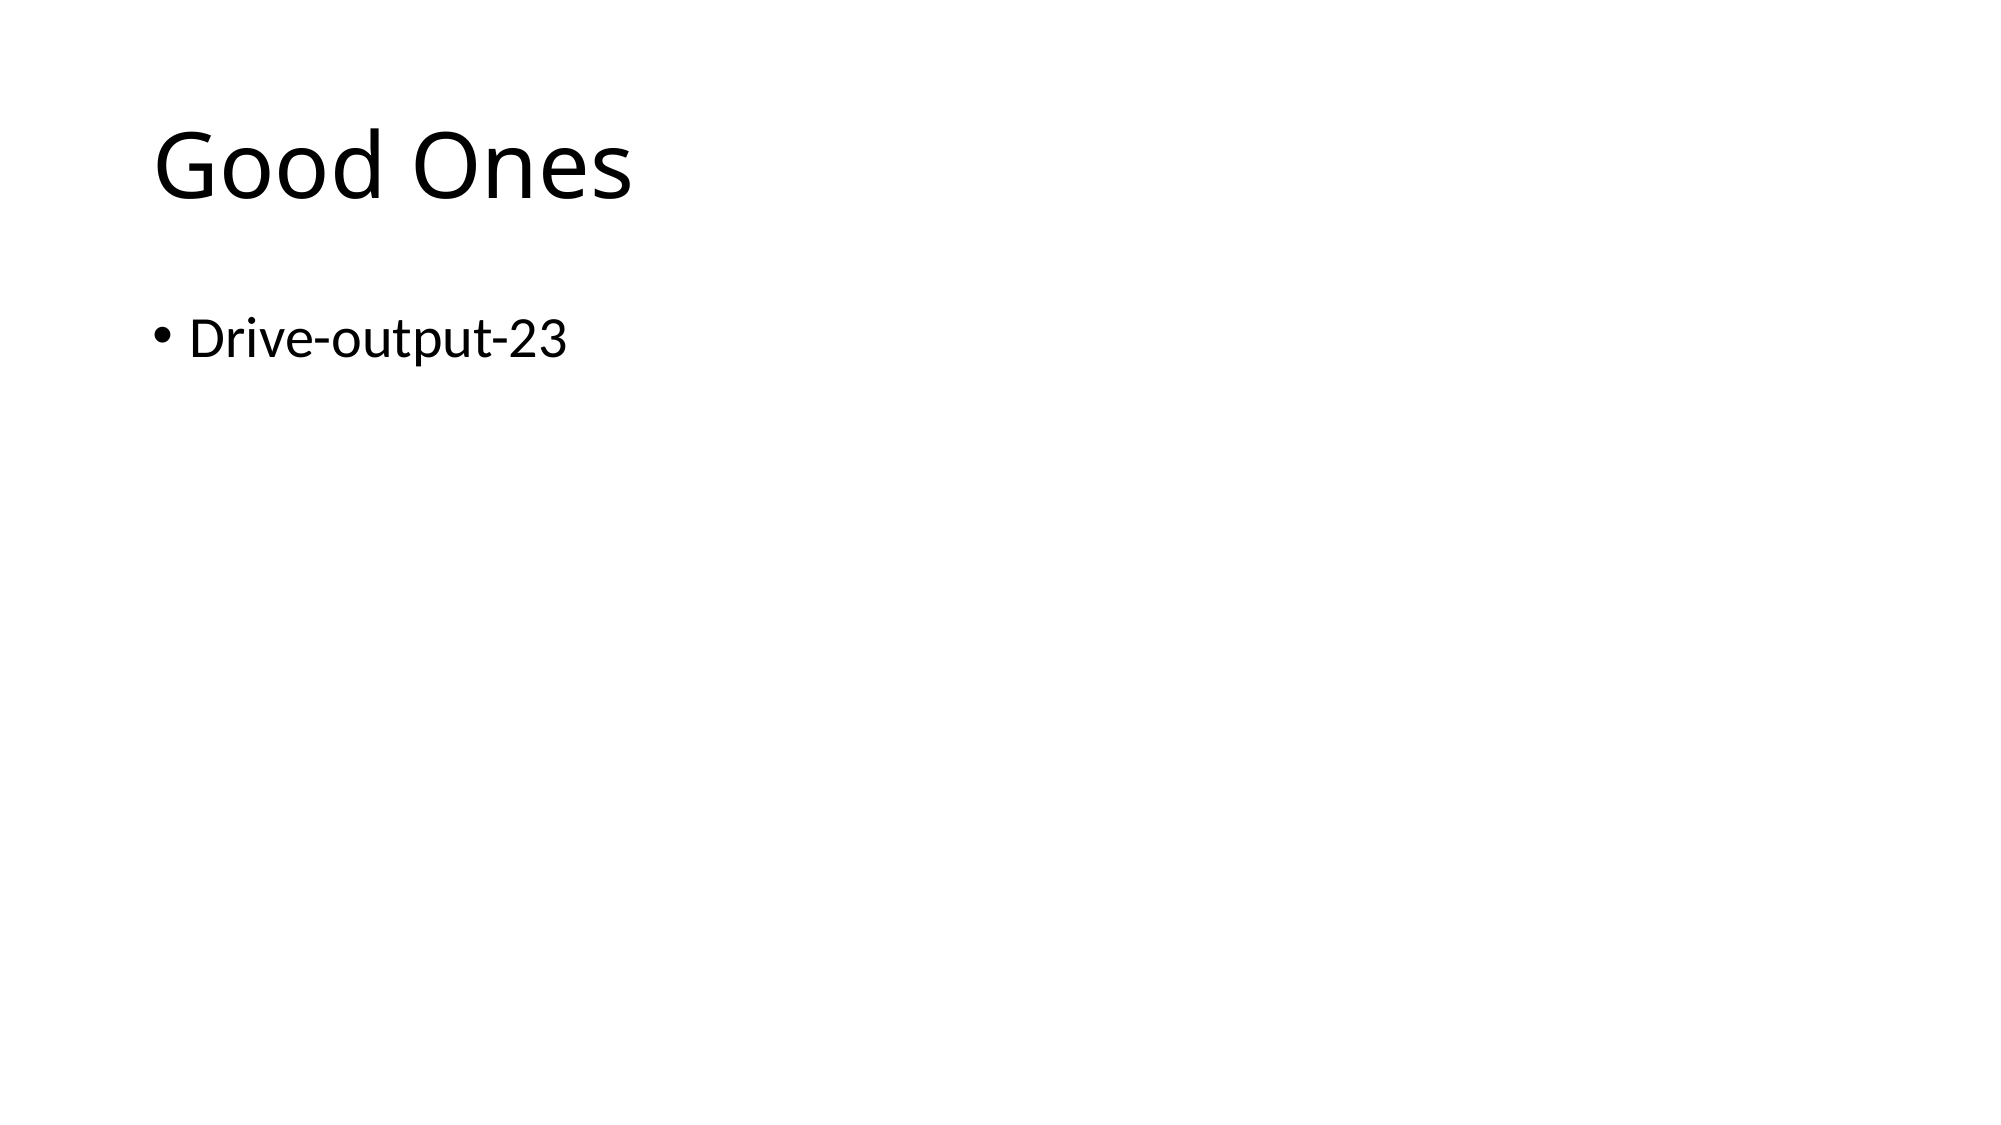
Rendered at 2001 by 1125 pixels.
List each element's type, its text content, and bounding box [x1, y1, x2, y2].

title Good Ones [137, 59, 1863, 278]
list Drive-output-23 [137, 299, 1863, 1014]
